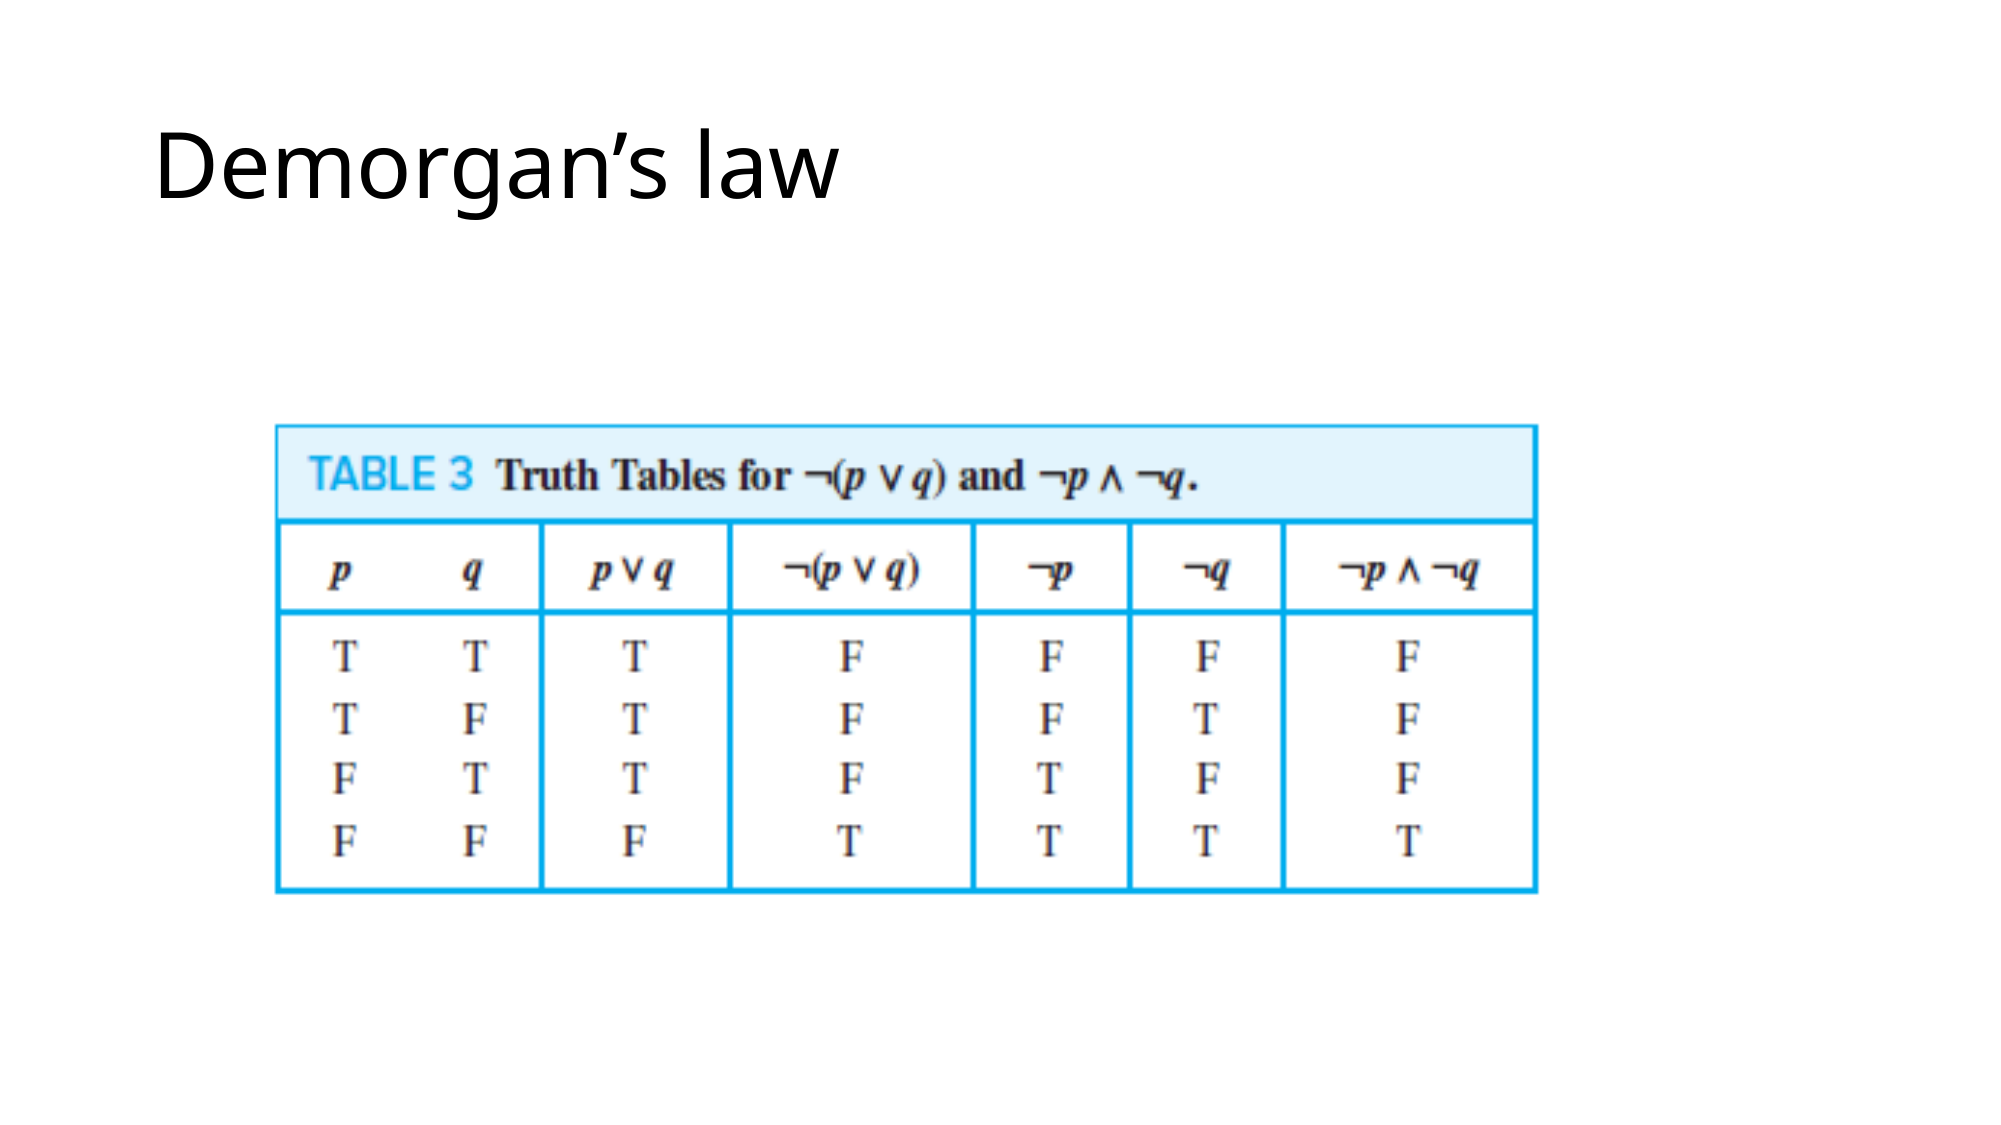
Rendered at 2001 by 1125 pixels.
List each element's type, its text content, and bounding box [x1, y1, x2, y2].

title Demorgan’s law [137, 59, 1863, 278]
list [137, 366, 1745, 942]
